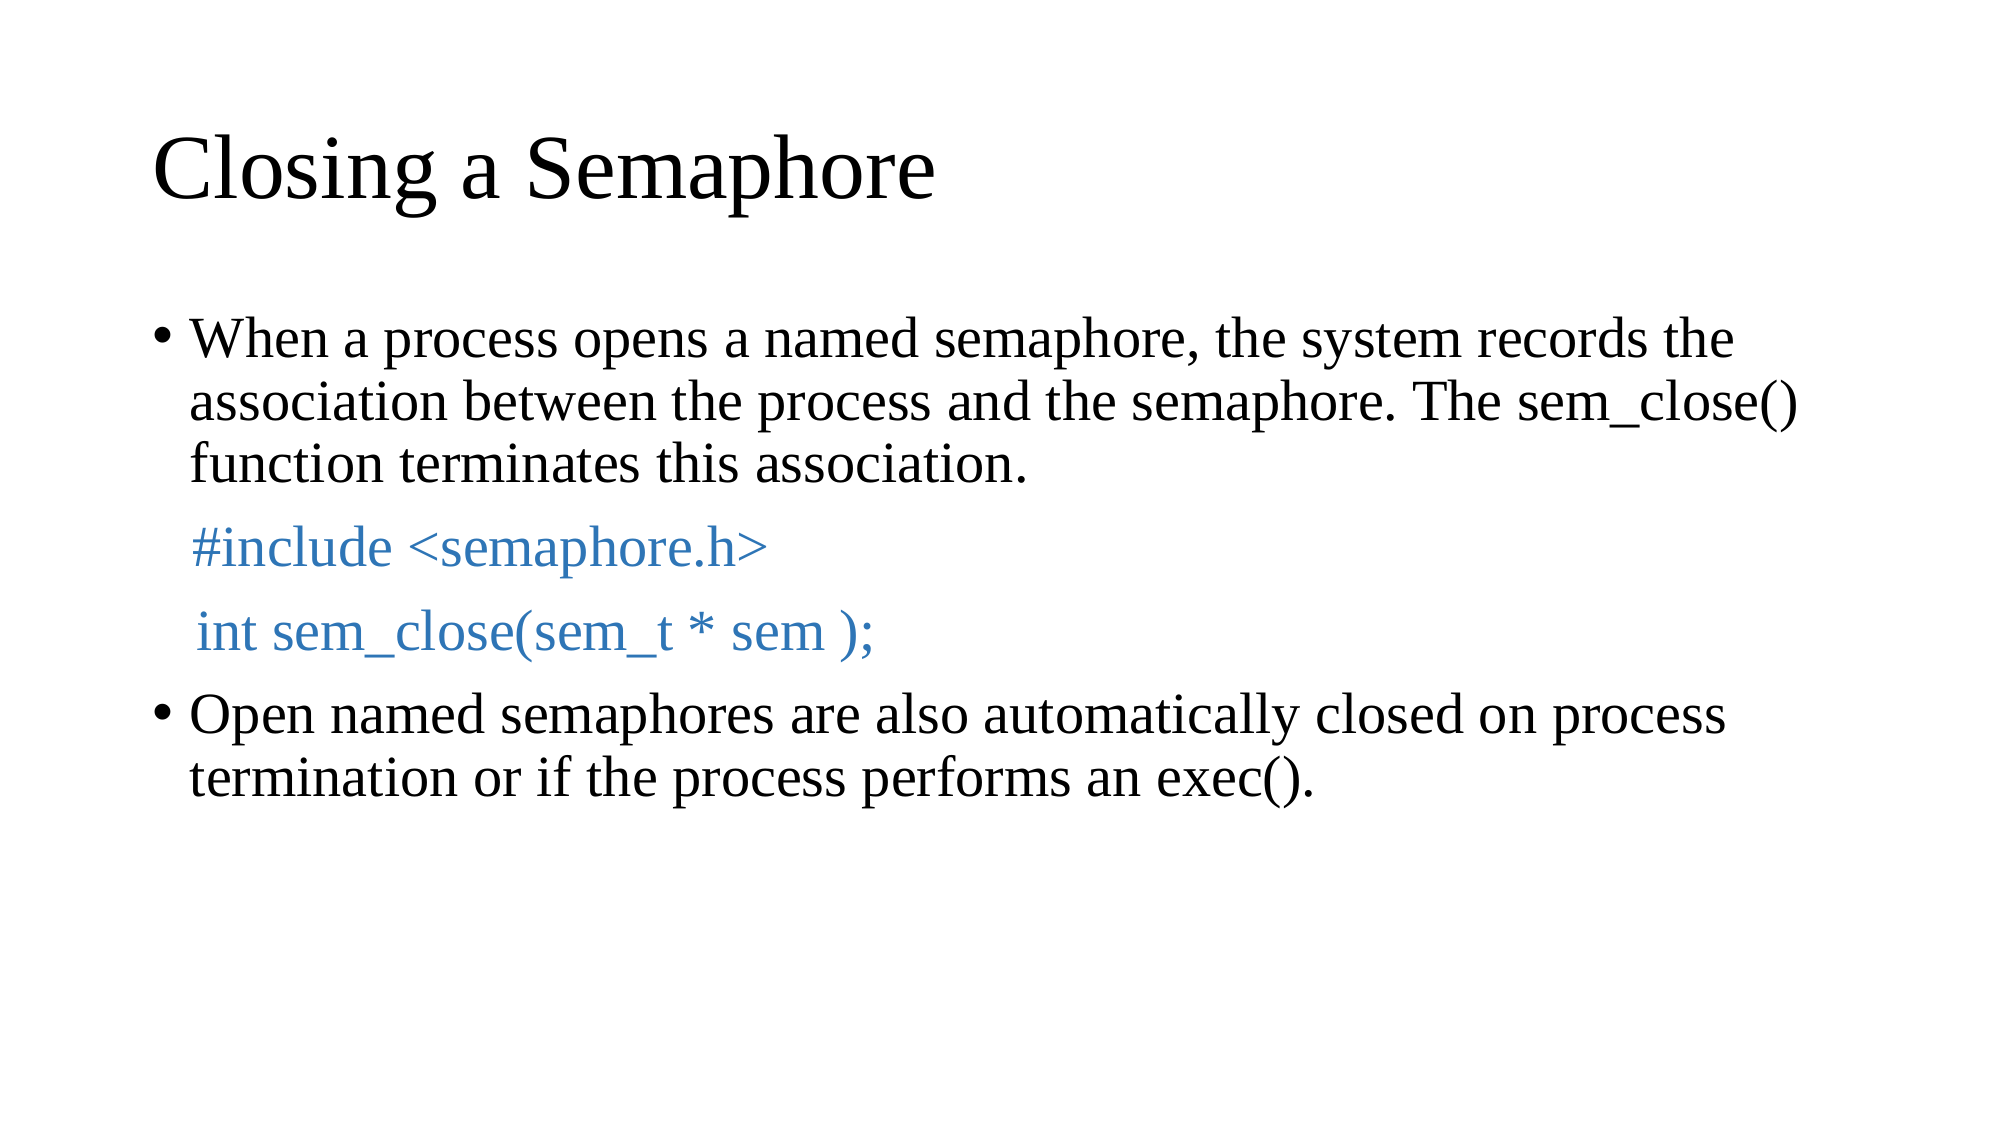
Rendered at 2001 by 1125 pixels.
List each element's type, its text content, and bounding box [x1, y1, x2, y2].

title Closing a Semaphore [137, 59, 1863, 278]
list When a process opens a named semaphore, the system records the association between the process and the semaphore. The sem_close() function terminates this association. #include <semaphore.h> int sem_close(sem_t * sem ); Open named semaphores are also automatically closed on process termination or if the process performs an exec(). [137, 299, 1863, 1014]
